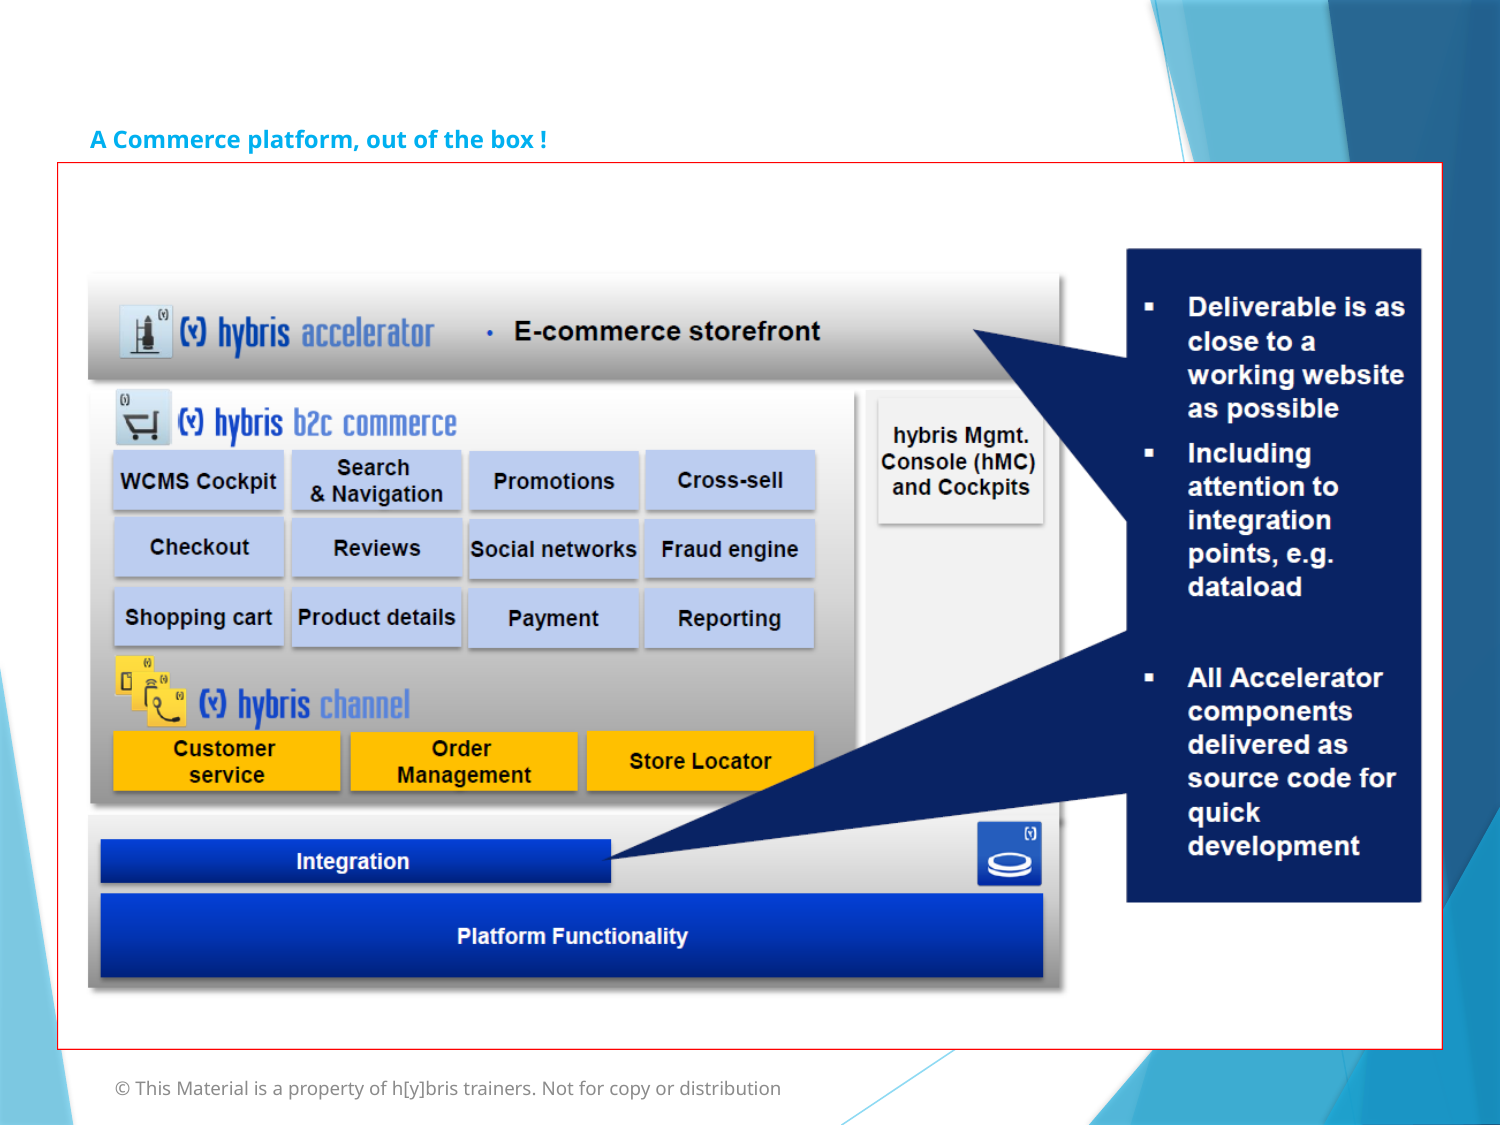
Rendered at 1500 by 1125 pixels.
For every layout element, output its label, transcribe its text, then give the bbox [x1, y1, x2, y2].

title A Commerce platform, out of the box ! [75, 37, 1425, 161]
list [57, 161, 1443, 1051]
footer © This Material is a property of h[y]bris trainers. Not for copy or distribution [99, 1058, 859, 1118]
